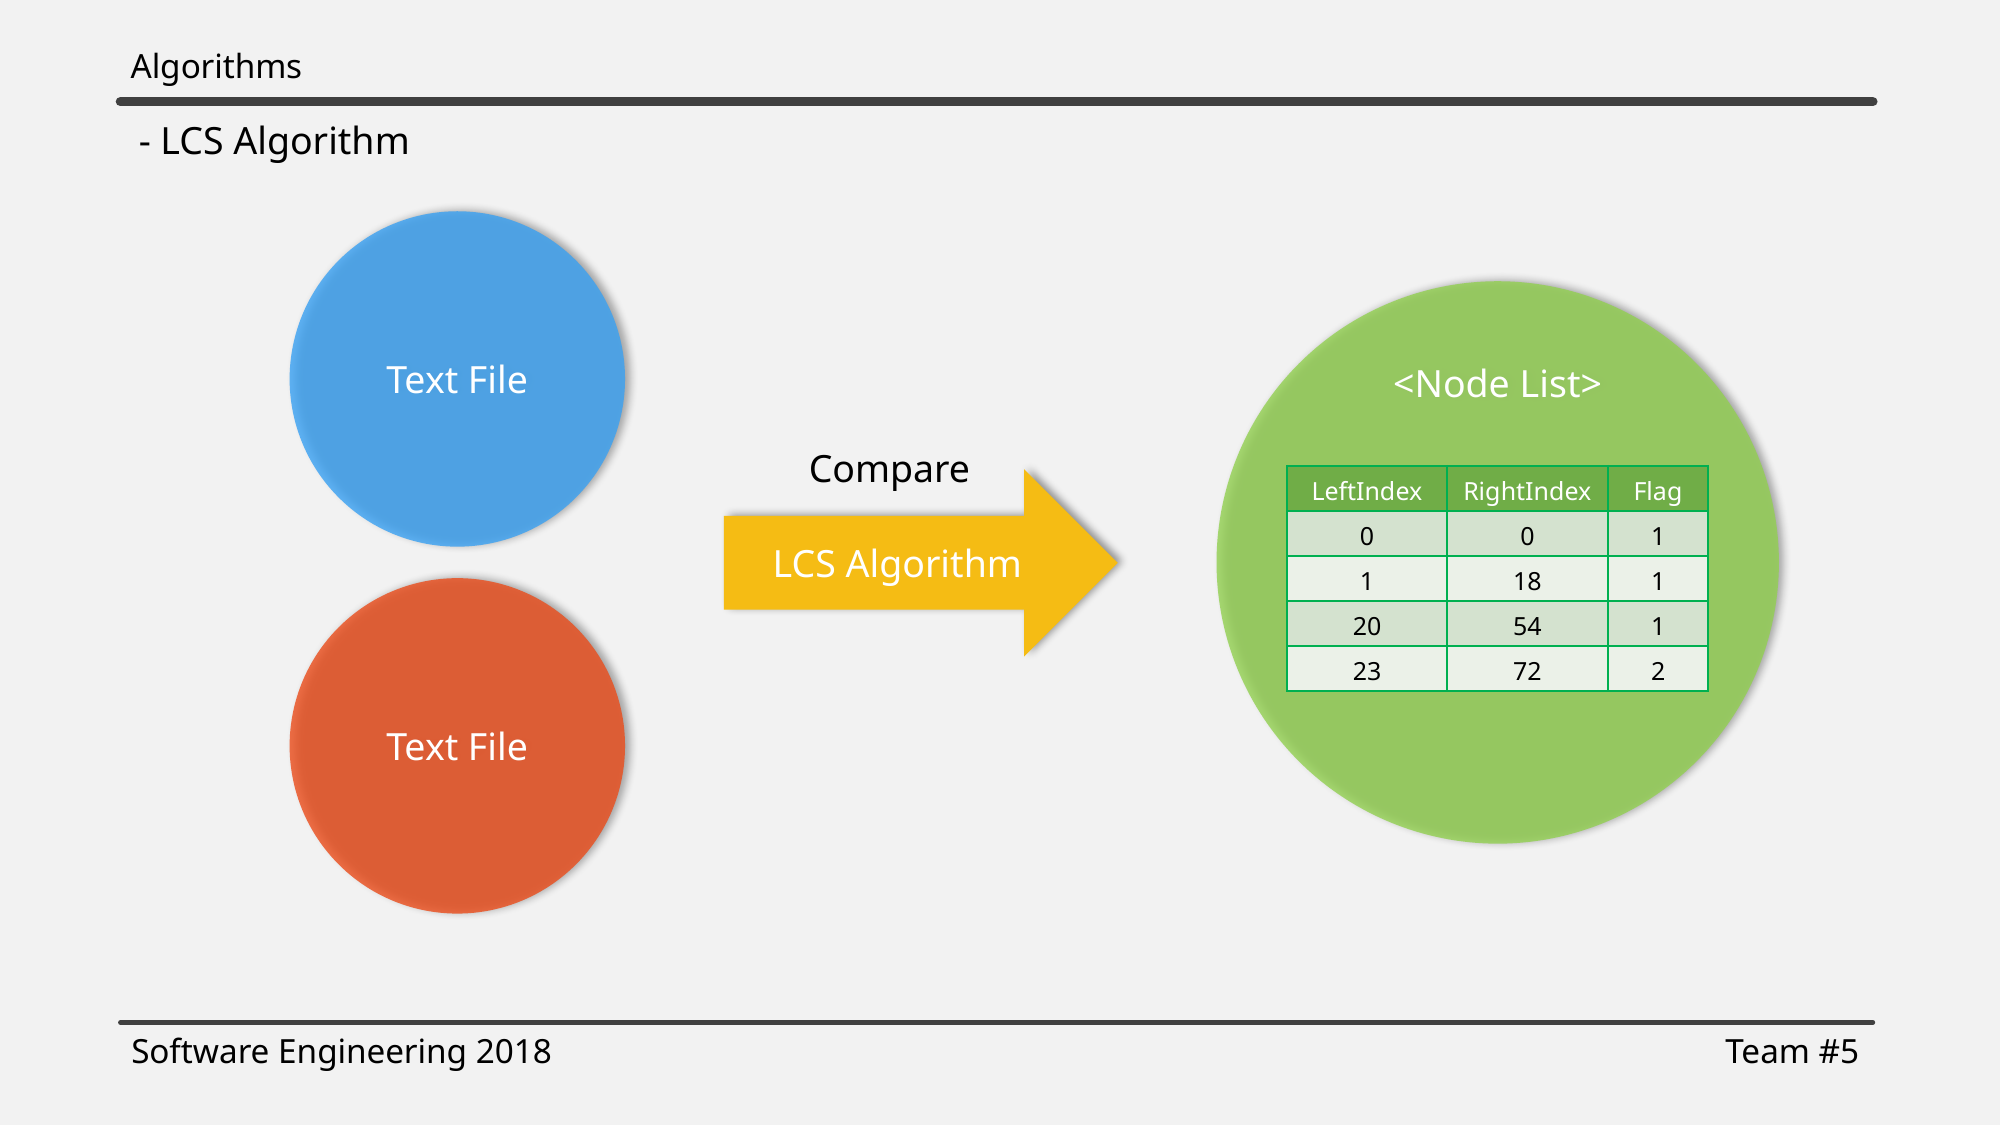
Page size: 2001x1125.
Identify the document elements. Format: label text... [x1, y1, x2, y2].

table_header Flag [1609, 467, 1707, 510]
table_cell 20 [1288, 602, 1446, 645]
text_box - LCS Algorithm [123, 109, 425, 170]
text_box <Node List> [1215, 280, 1780, 845]
table_cell 72 [1448, 647, 1607, 690]
text_box Algorithms [115, 37, 318, 93]
table_cell 23 [1288, 647, 1446, 690]
text_box Text File [288, 577, 627, 915]
table_cell 2 [1609, 647, 1707, 690]
text_box Team #5 [1710, 1023, 1875, 1078]
table_cell 1 [1609, 602, 1707, 645]
text_box Compare [793, 438, 985, 498]
table_header LeftIndex [1288, 467, 1446, 510]
table_cell 1 [1609, 557, 1707, 600]
table_cell 0 [1288, 512, 1446, 555]
text_box Software Engineering 2018 [116, 1022, 568, 1078]
text_box LCS Algorithm [722, 466, 1120, 660]
table_header RightIndex [1448, 467, 1607, 510]
text_box Text File [288, 210, 627, 548]
table_cell 18 [1448, 557, 1607, 600]
table_cell 1 [1609, 512, 1707, 555]
table_cell 1 [1288, 557, 1446, 600]
table_cell 54 [1448, 602, 1607, 645]
table_cell 0 [1448, 512, 1607, 555]
